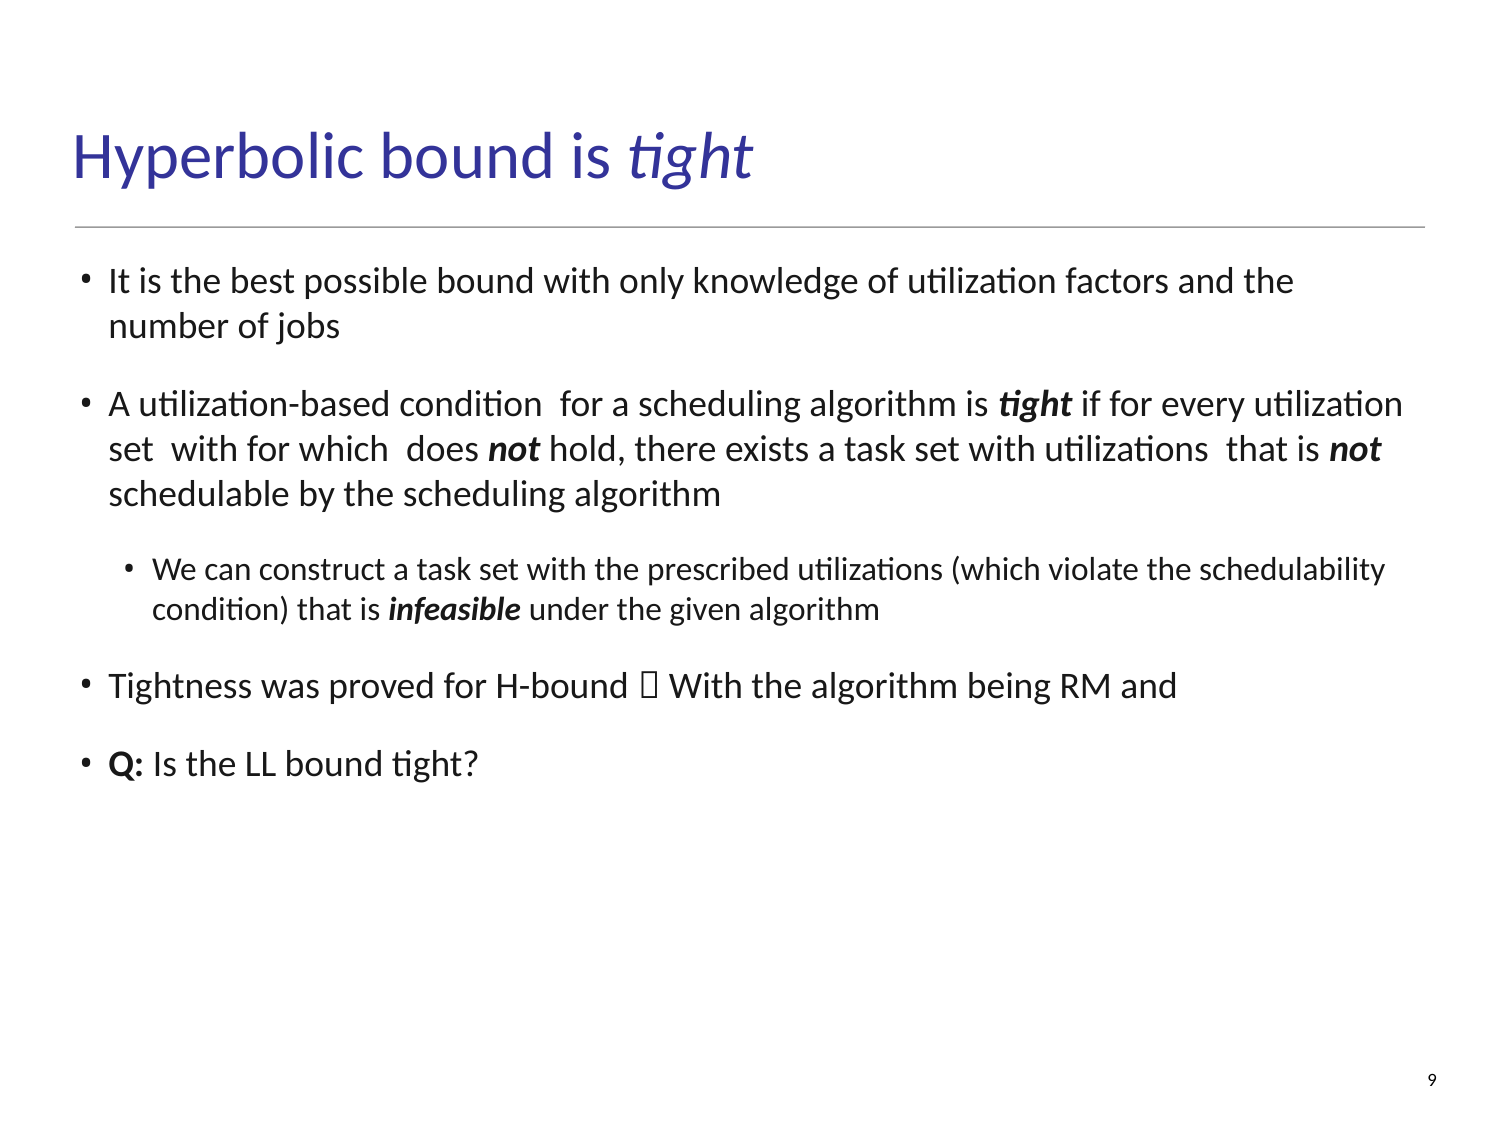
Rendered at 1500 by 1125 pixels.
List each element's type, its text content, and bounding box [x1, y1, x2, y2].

title Hyperbolic bound is tight [66, 36, 1436, 199]
text_box [70, 558, 1427, 838]
text_box 9 [1416, 1060, 1452, 1096]
